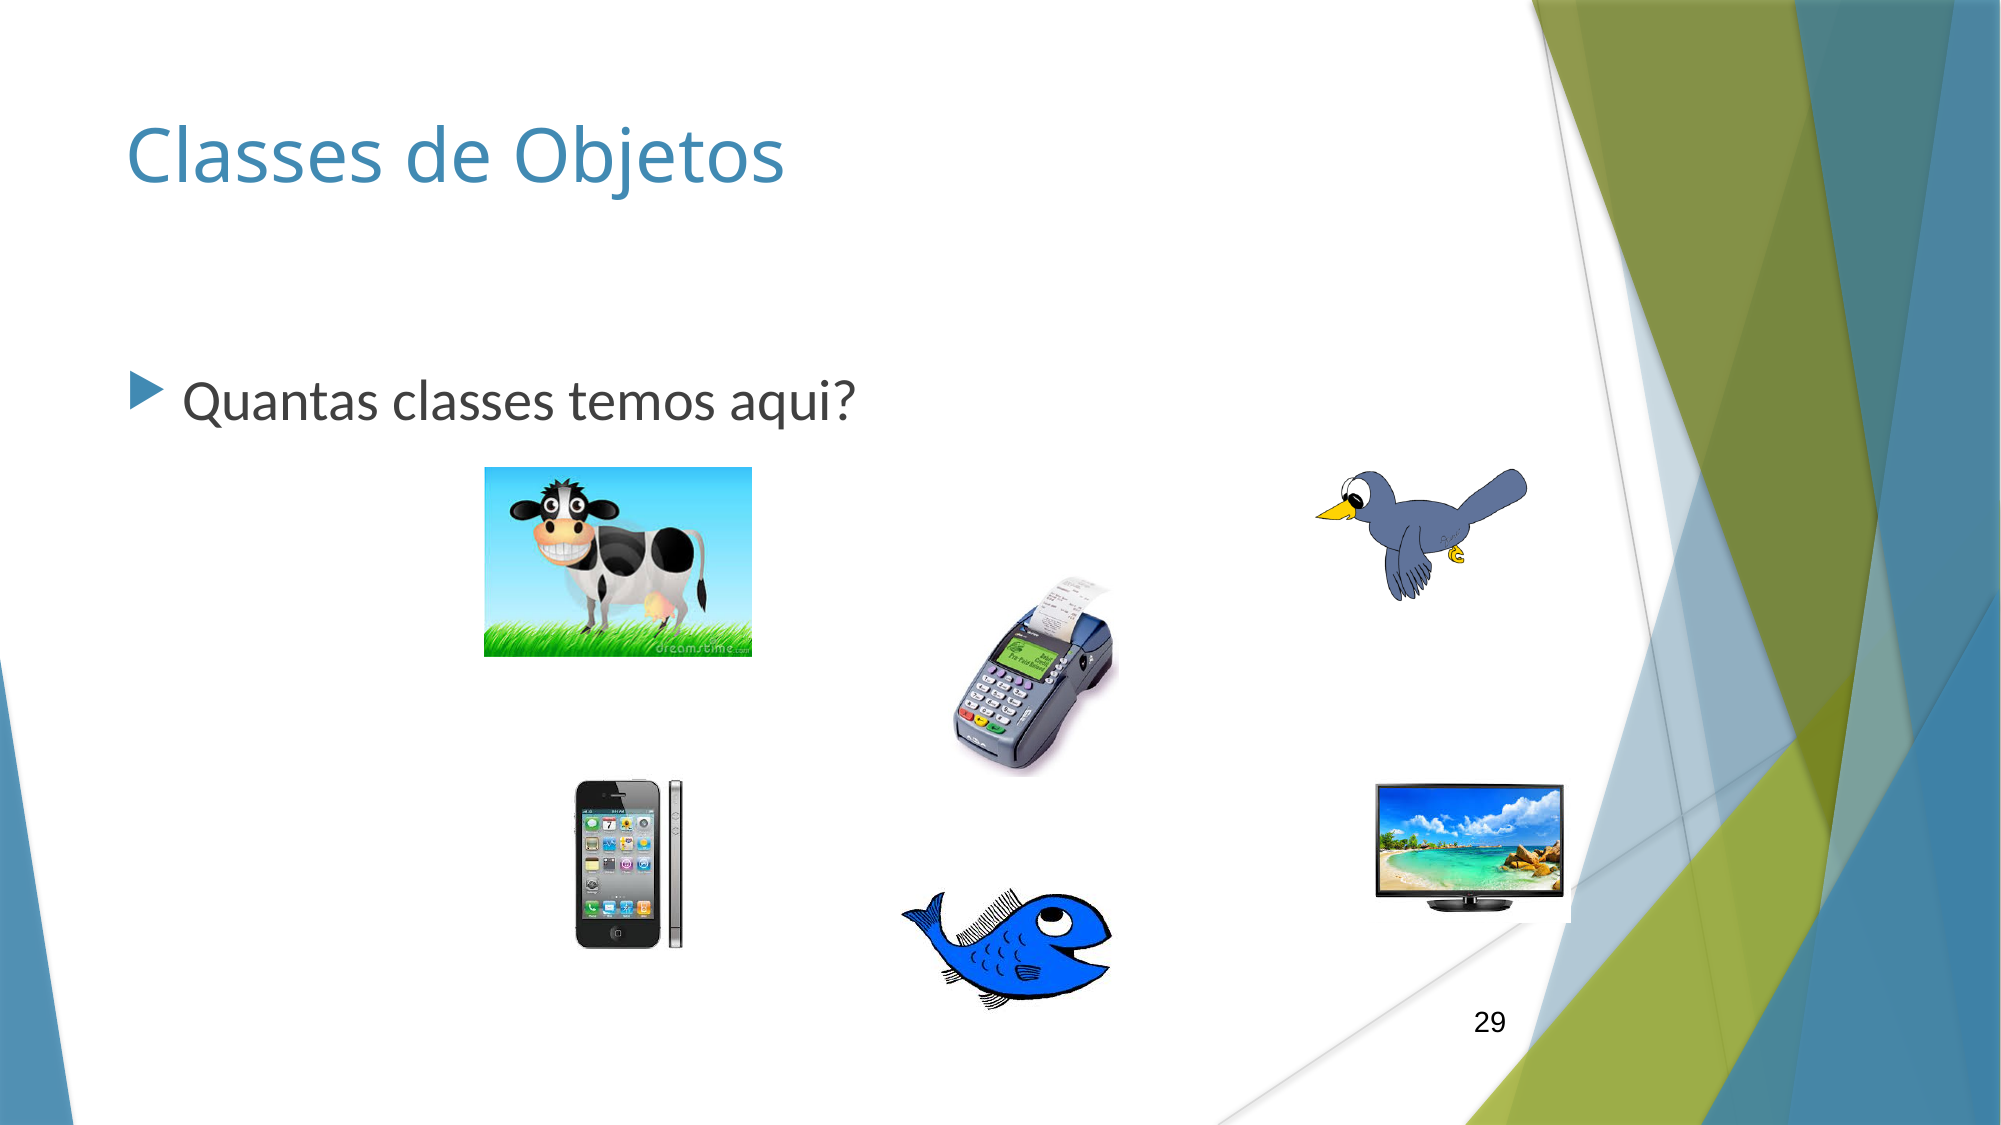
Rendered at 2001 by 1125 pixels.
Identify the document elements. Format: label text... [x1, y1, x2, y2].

picture [1294, 420, 1556, 624]
picture [539, 774, 716, 951]
picture [484, 467, 752, 658]
picture [948, 574, 1119, 778]
picture [900, 849, 1119, 1053]
text_box Classes de Objetos [111, 99, 1522, 317]
picture [1368, 770, 1572, 923]
text_box Quantas classes temos aqui? [111, 354, 1522, 991]
text_box [1409, 991, 1522, 1051]
